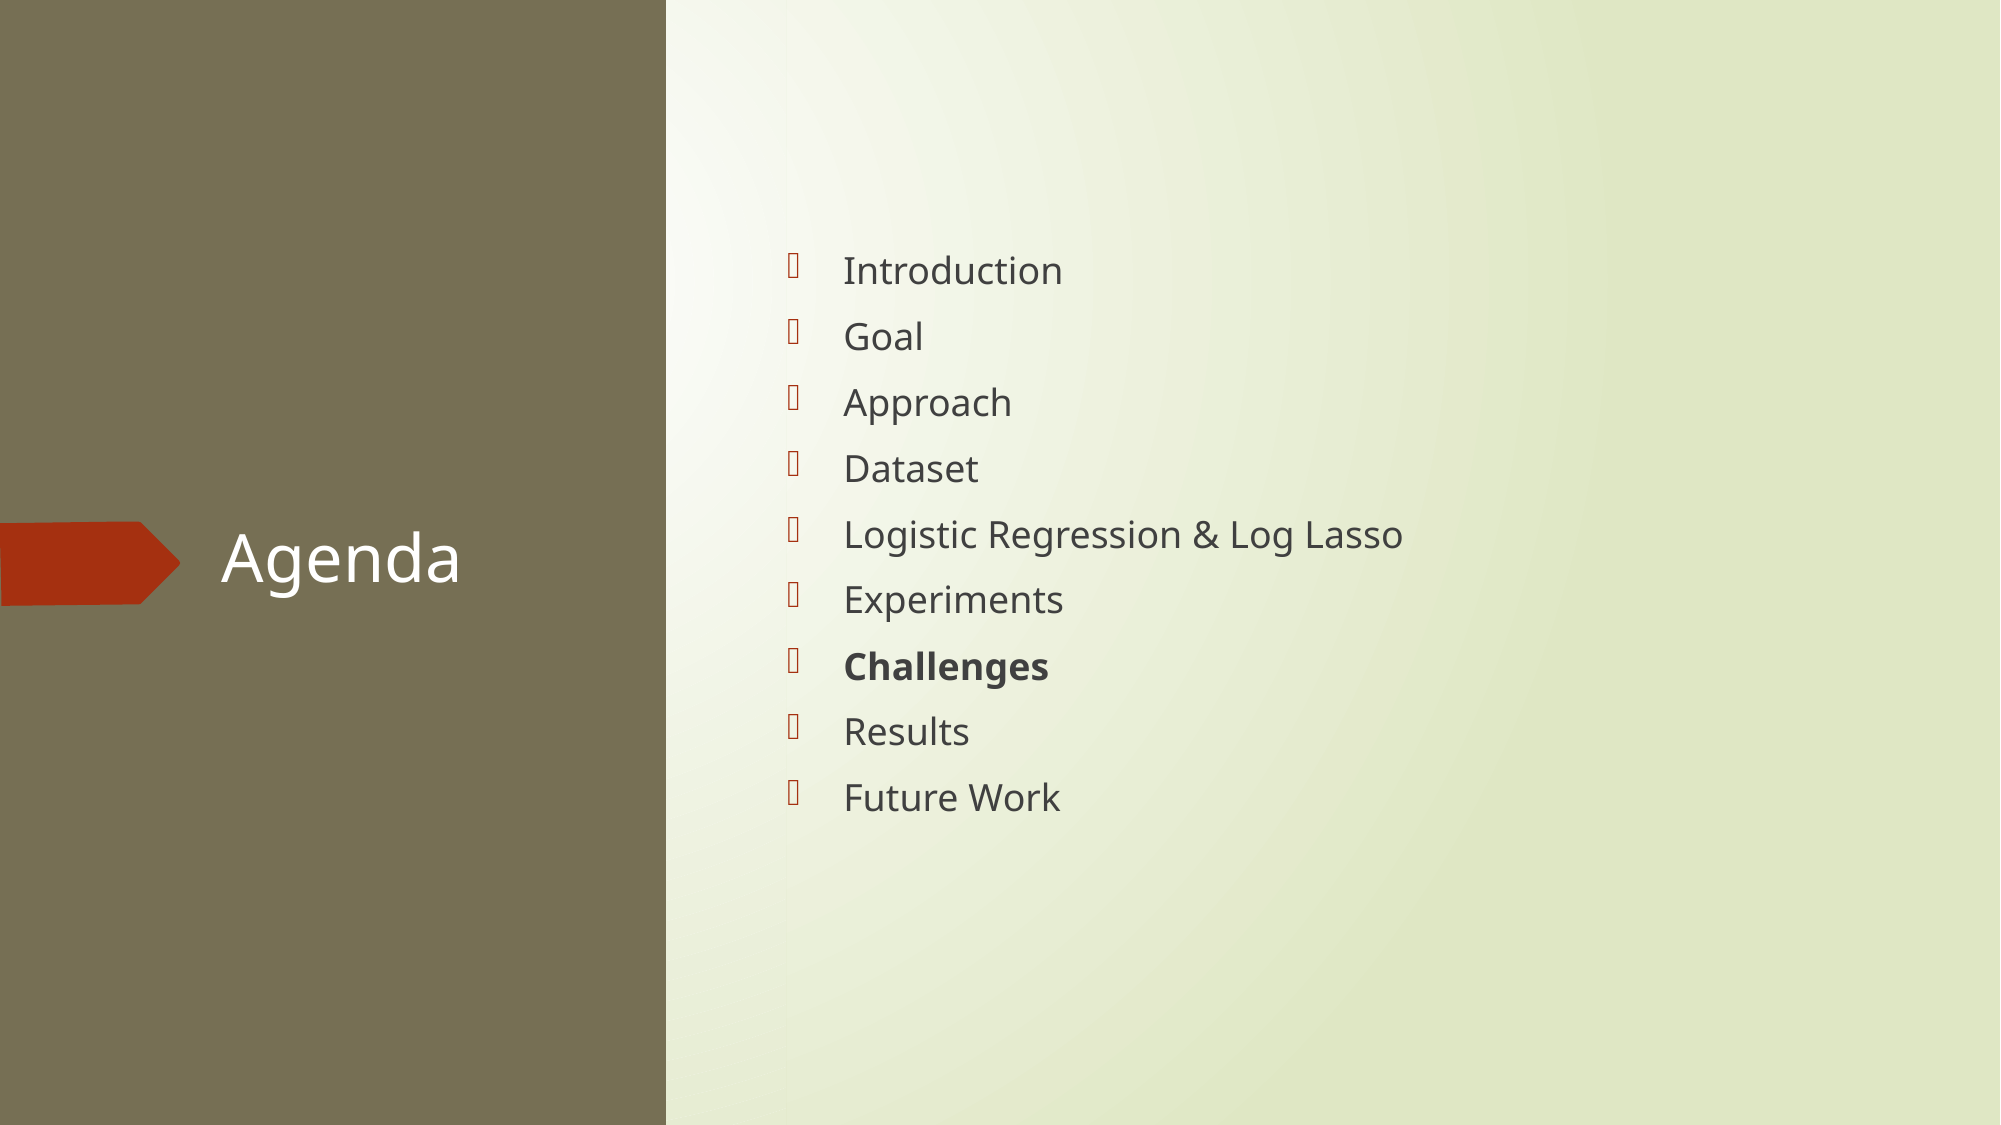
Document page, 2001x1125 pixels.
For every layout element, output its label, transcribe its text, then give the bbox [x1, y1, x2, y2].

text_box [0, 0, 667, 1125]
title Agenda [206, 508, 610, 1006]
text_box [785, 0, 2000, 1125]
text_box [0, 521, 181, 606]
list Introduction Goal Approach Dataset Logistic Regression & Log Lasso Experiments Challenges Results Future Work [772, 96, 1888, 970]
